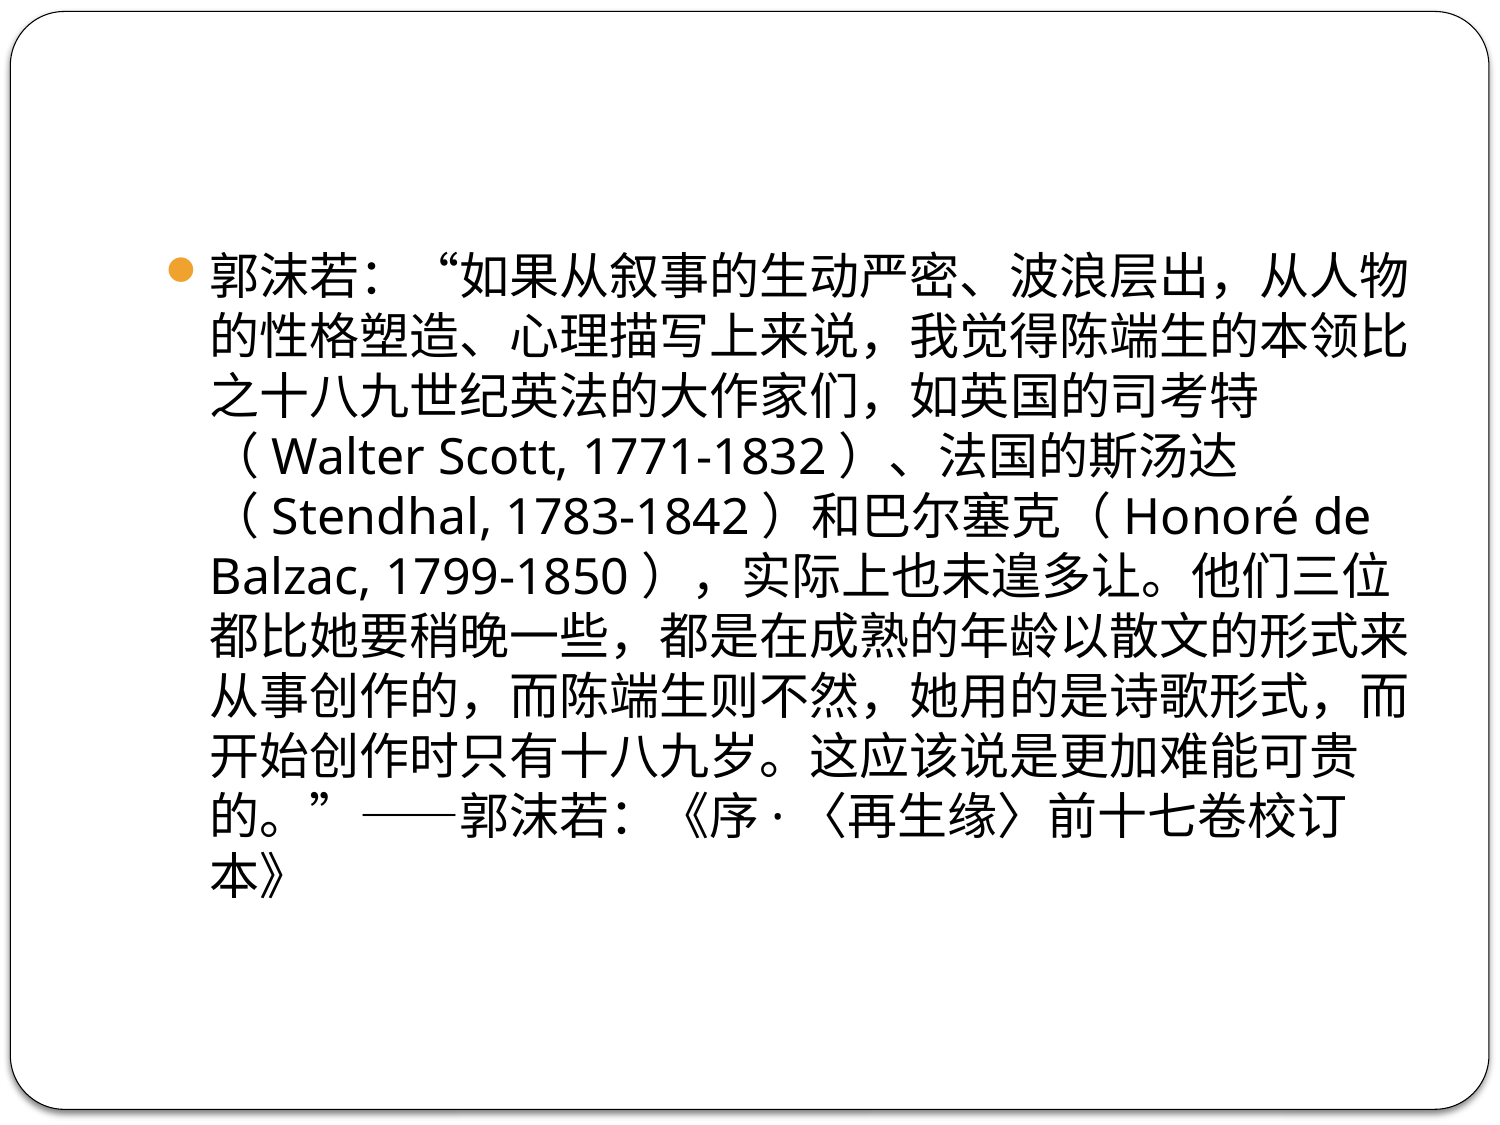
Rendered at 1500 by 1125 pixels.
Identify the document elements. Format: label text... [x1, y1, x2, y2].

list 郭沫若：“如果从叙事的生动严密、波浪层出，从人物的性格塑造、心理描写上来说，我觉得陈端生的本领比之十八九世纪英法的大作家们，如英国的司考特（Walter Scott, 1771-1832）、法国的斯汤达（Stendhal, 1783-1842）和巴尔塞克（Honoré de Balzac, 1799-1850），实际上也未遑多让。他们三位都比她要稍晚一些，都是在成熟的年龄以散文的形式来从事创作的，而陈端生则不然，她用的是诗歌形式，而开始创作时只有十八九岁。这应该说是更加难能可贵的。”——郭沫若：《序·〈再生缘〉前十七卷校订本》 [149, 237, 1426, 988]
